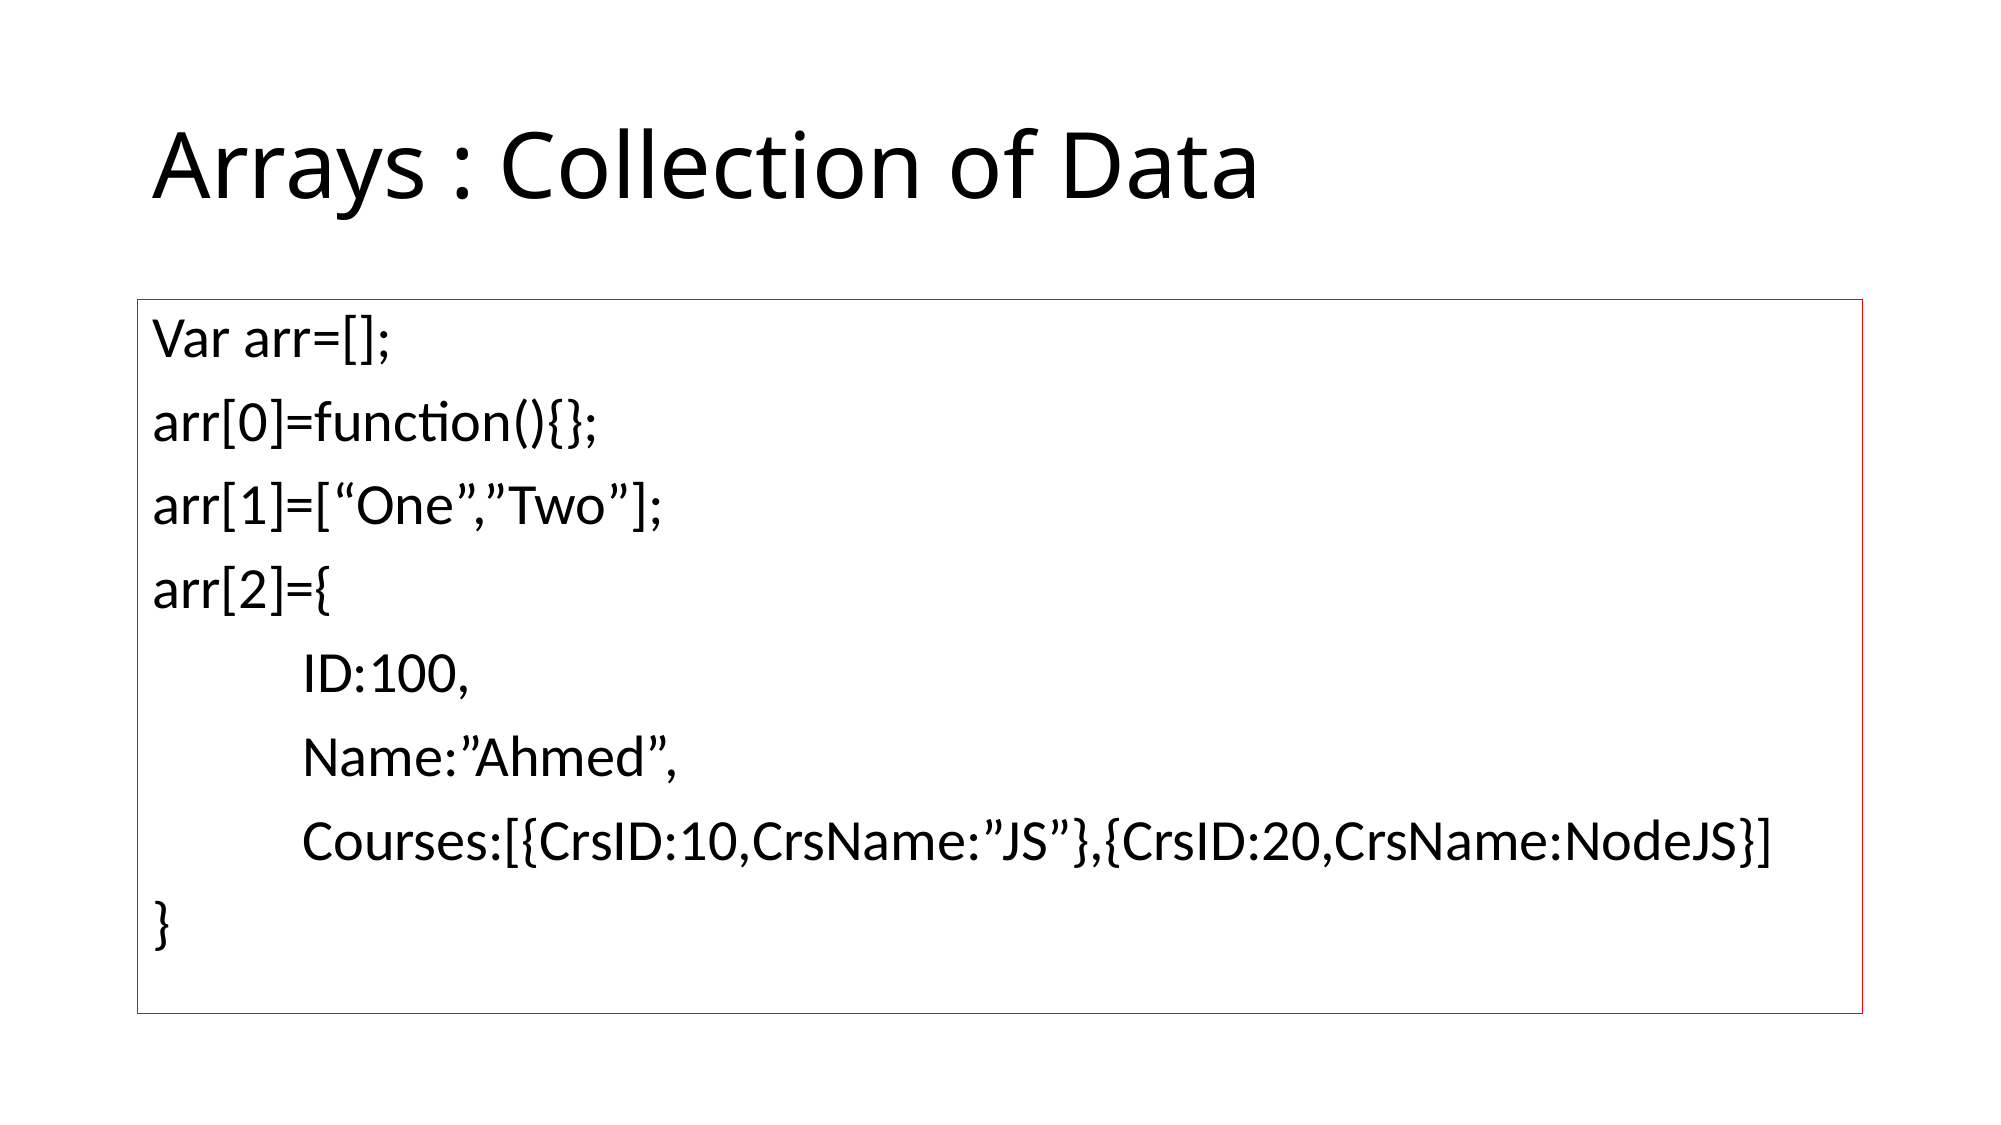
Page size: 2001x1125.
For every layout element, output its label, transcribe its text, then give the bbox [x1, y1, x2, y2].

list Var arr=[]; arr[0]=function(){}; arr[1]=[“One”,”Two”]; arr[2]={ ID:100, Name:”Ahmed”, Courses:[{CrsID:10,CrsName:”JS”},{CrsID:20,CrsName:NodeJS}] } [137, 299, 1863, 1014]
title Arrays : Collection of Data [137, 59, 1863, 278]
